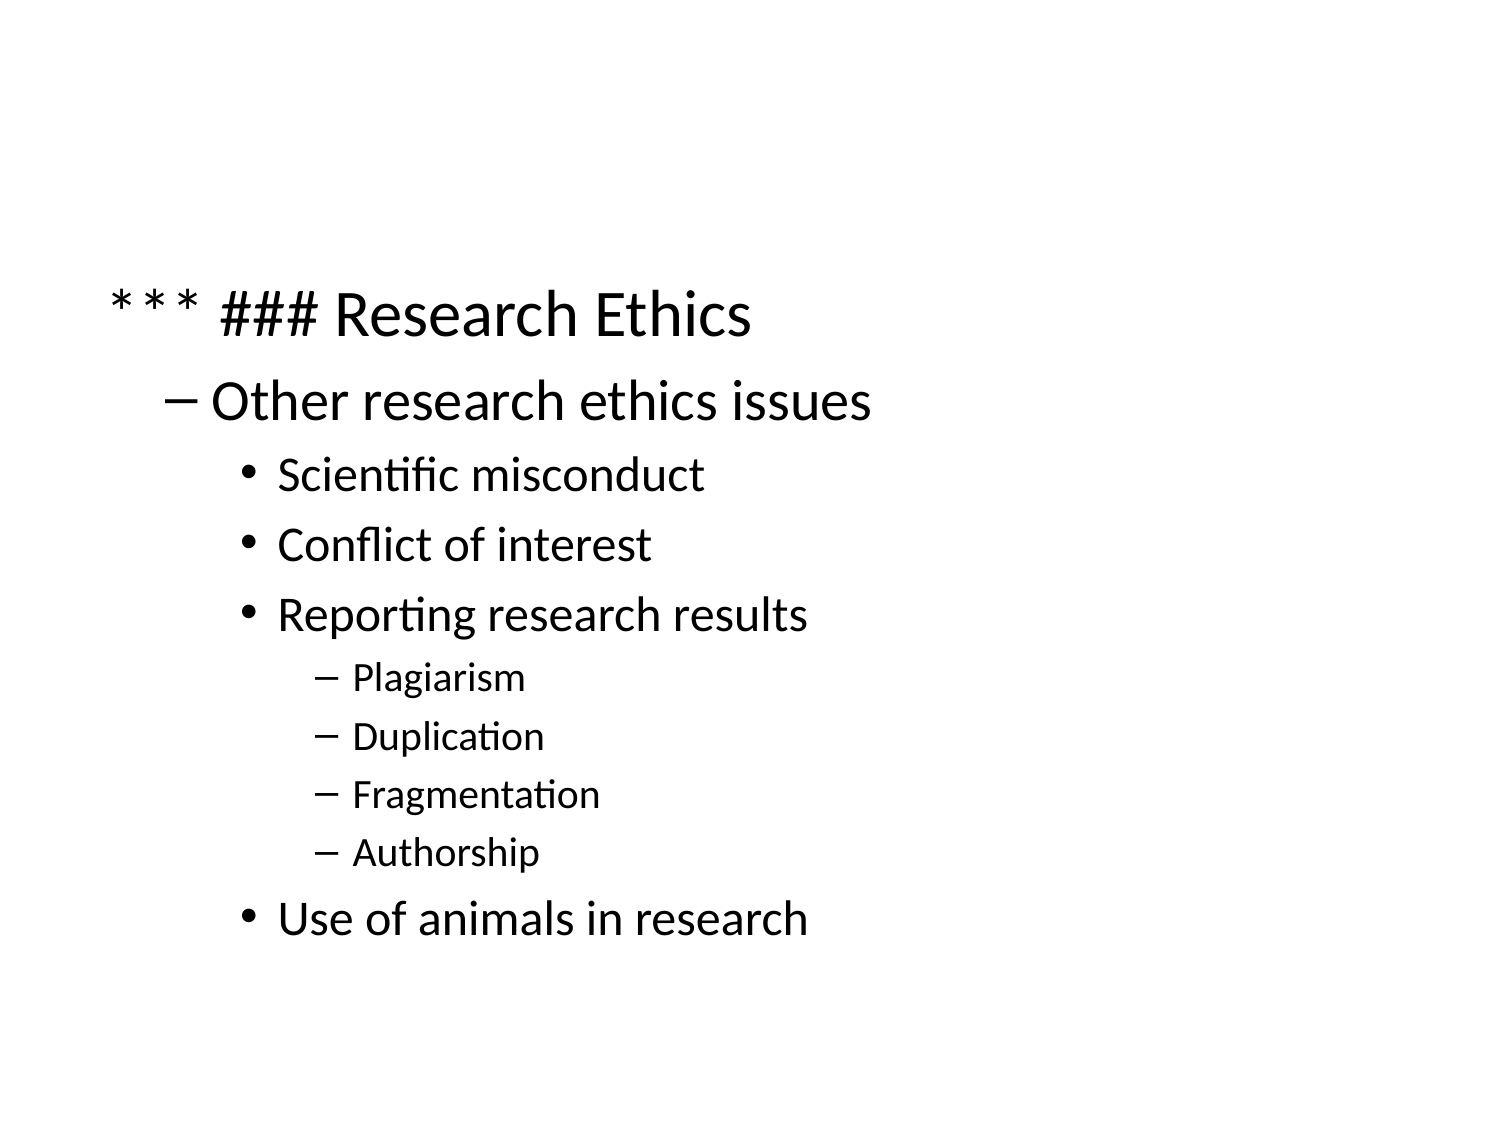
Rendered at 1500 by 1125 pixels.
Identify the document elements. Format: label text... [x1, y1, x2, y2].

list *** ### Research Ethics Other research ethics issues Scientific misconduct Conflict of interest Reporting research results Plagiarism Duplication Fragmentation Authorship Use of animals in research [75, 262, 1425, 1005]
